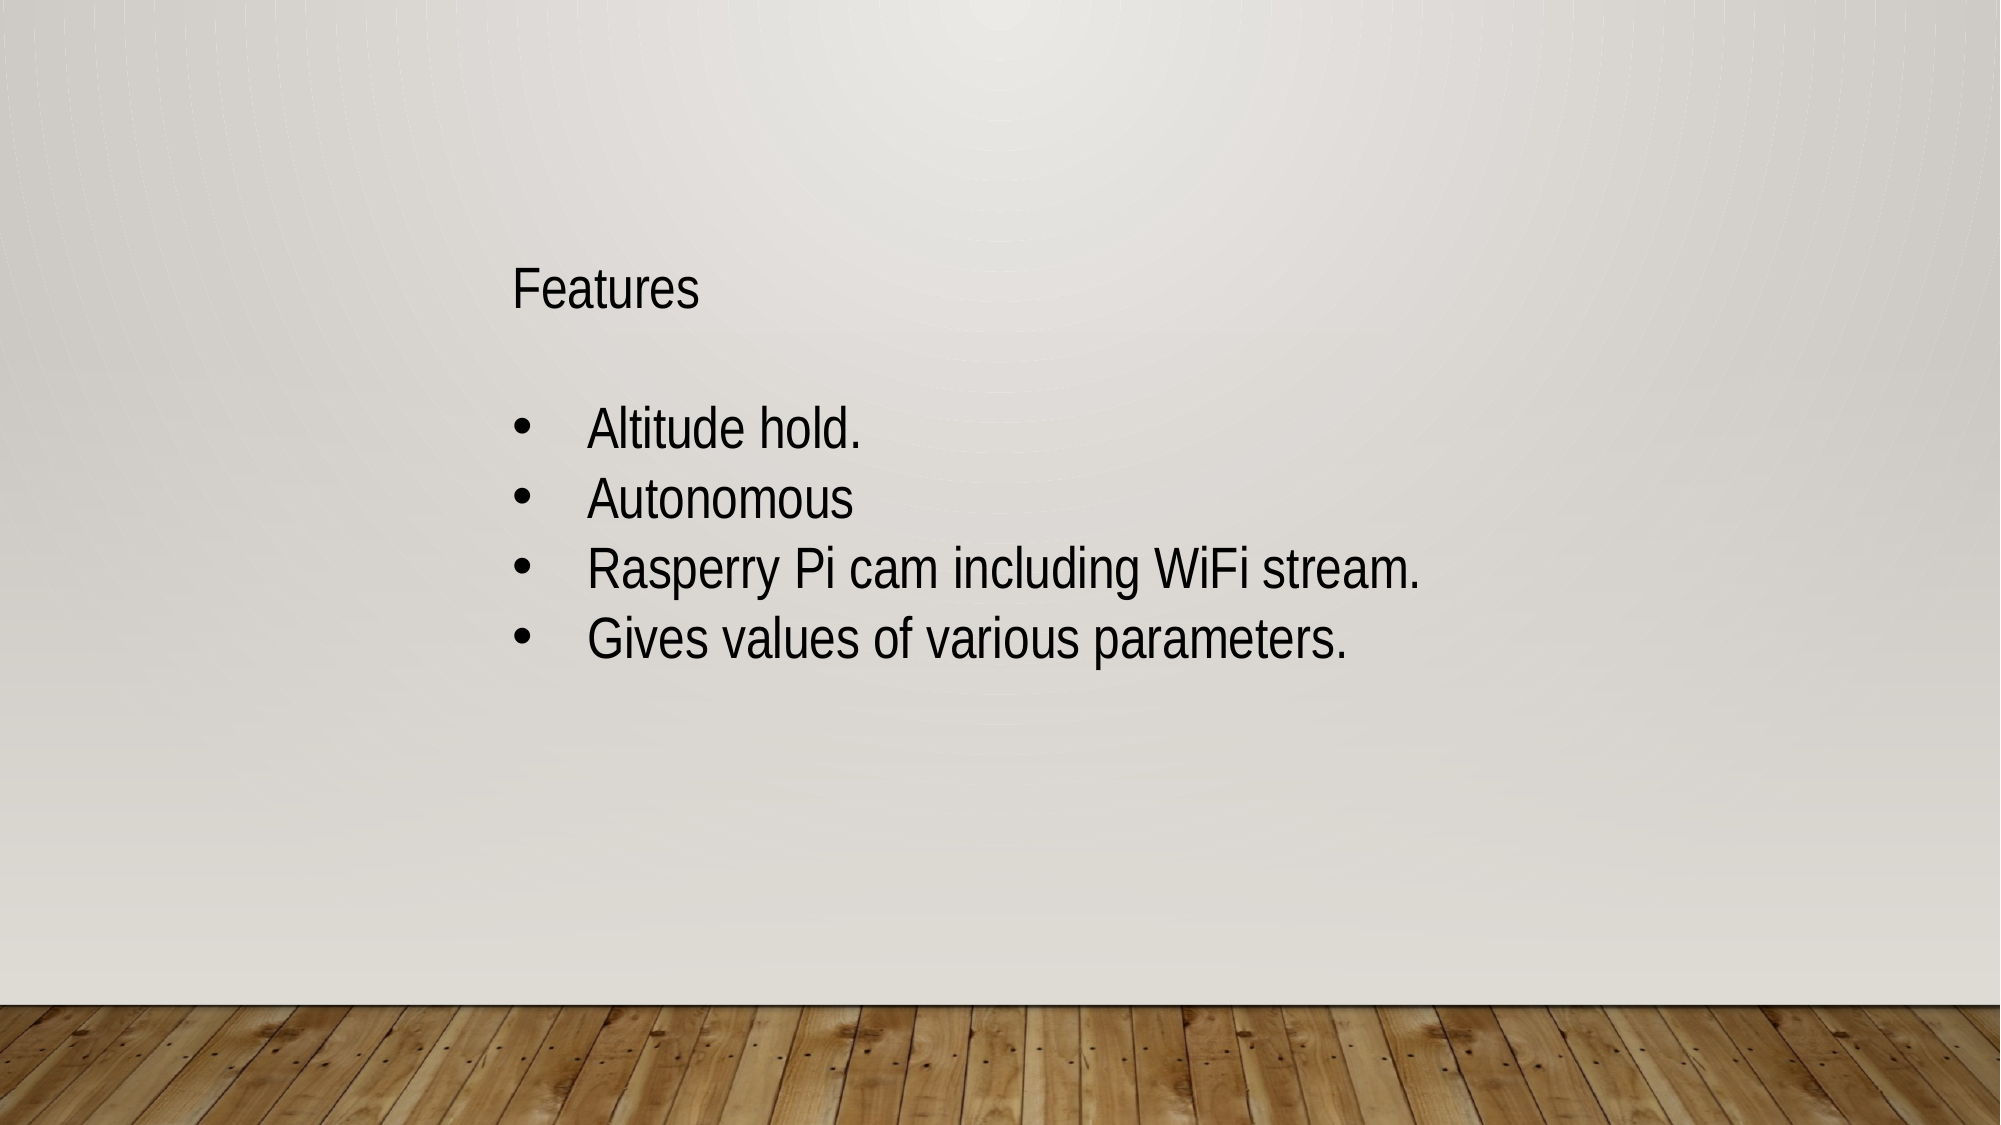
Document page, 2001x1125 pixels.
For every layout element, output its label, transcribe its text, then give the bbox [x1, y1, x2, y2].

picture [0, 1005, 2000, 1125]
text_box Features Altitude hold. Autonomous Rasperry Pi cam including WiFi stream. Gives values of various parameters. [497, 242, 2000, 958]
